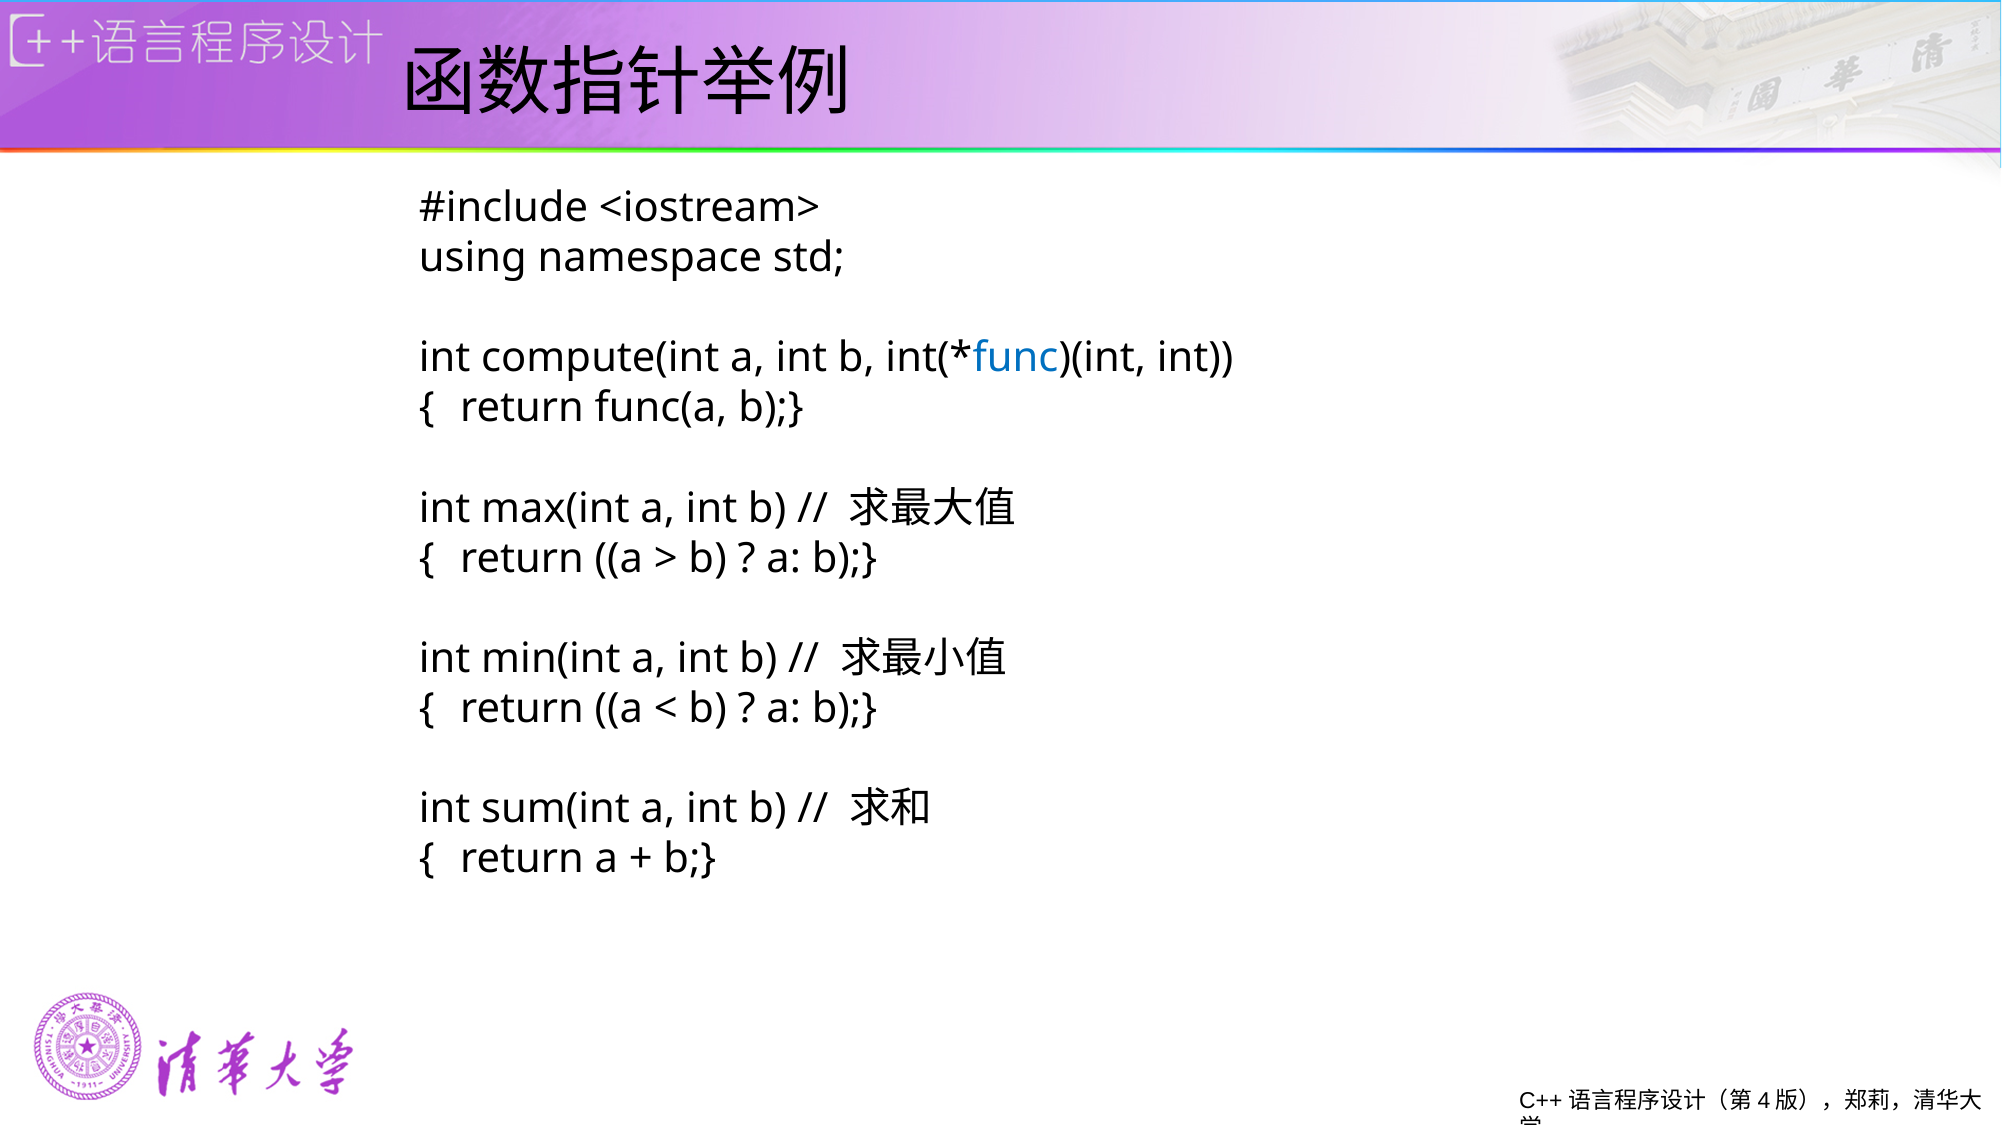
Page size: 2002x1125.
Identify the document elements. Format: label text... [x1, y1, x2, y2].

picture [0, 0, 2002, 1125]
list #include <iostream> using namespace std; int compute(int a, int b, int(*func)(int, int)) { return func(a, b);} int max(int a, int b) // 求最大值 { return ((a > b) ? a: b);} int min(int a, int b) // 求最小值 { return ((a < b) ? a: b);} int sum(int a, int b) // 求和 { return a + b;} [386, 172, 1900, 1024]
title 函数指针举例 [386, 7, 1901, 149]
